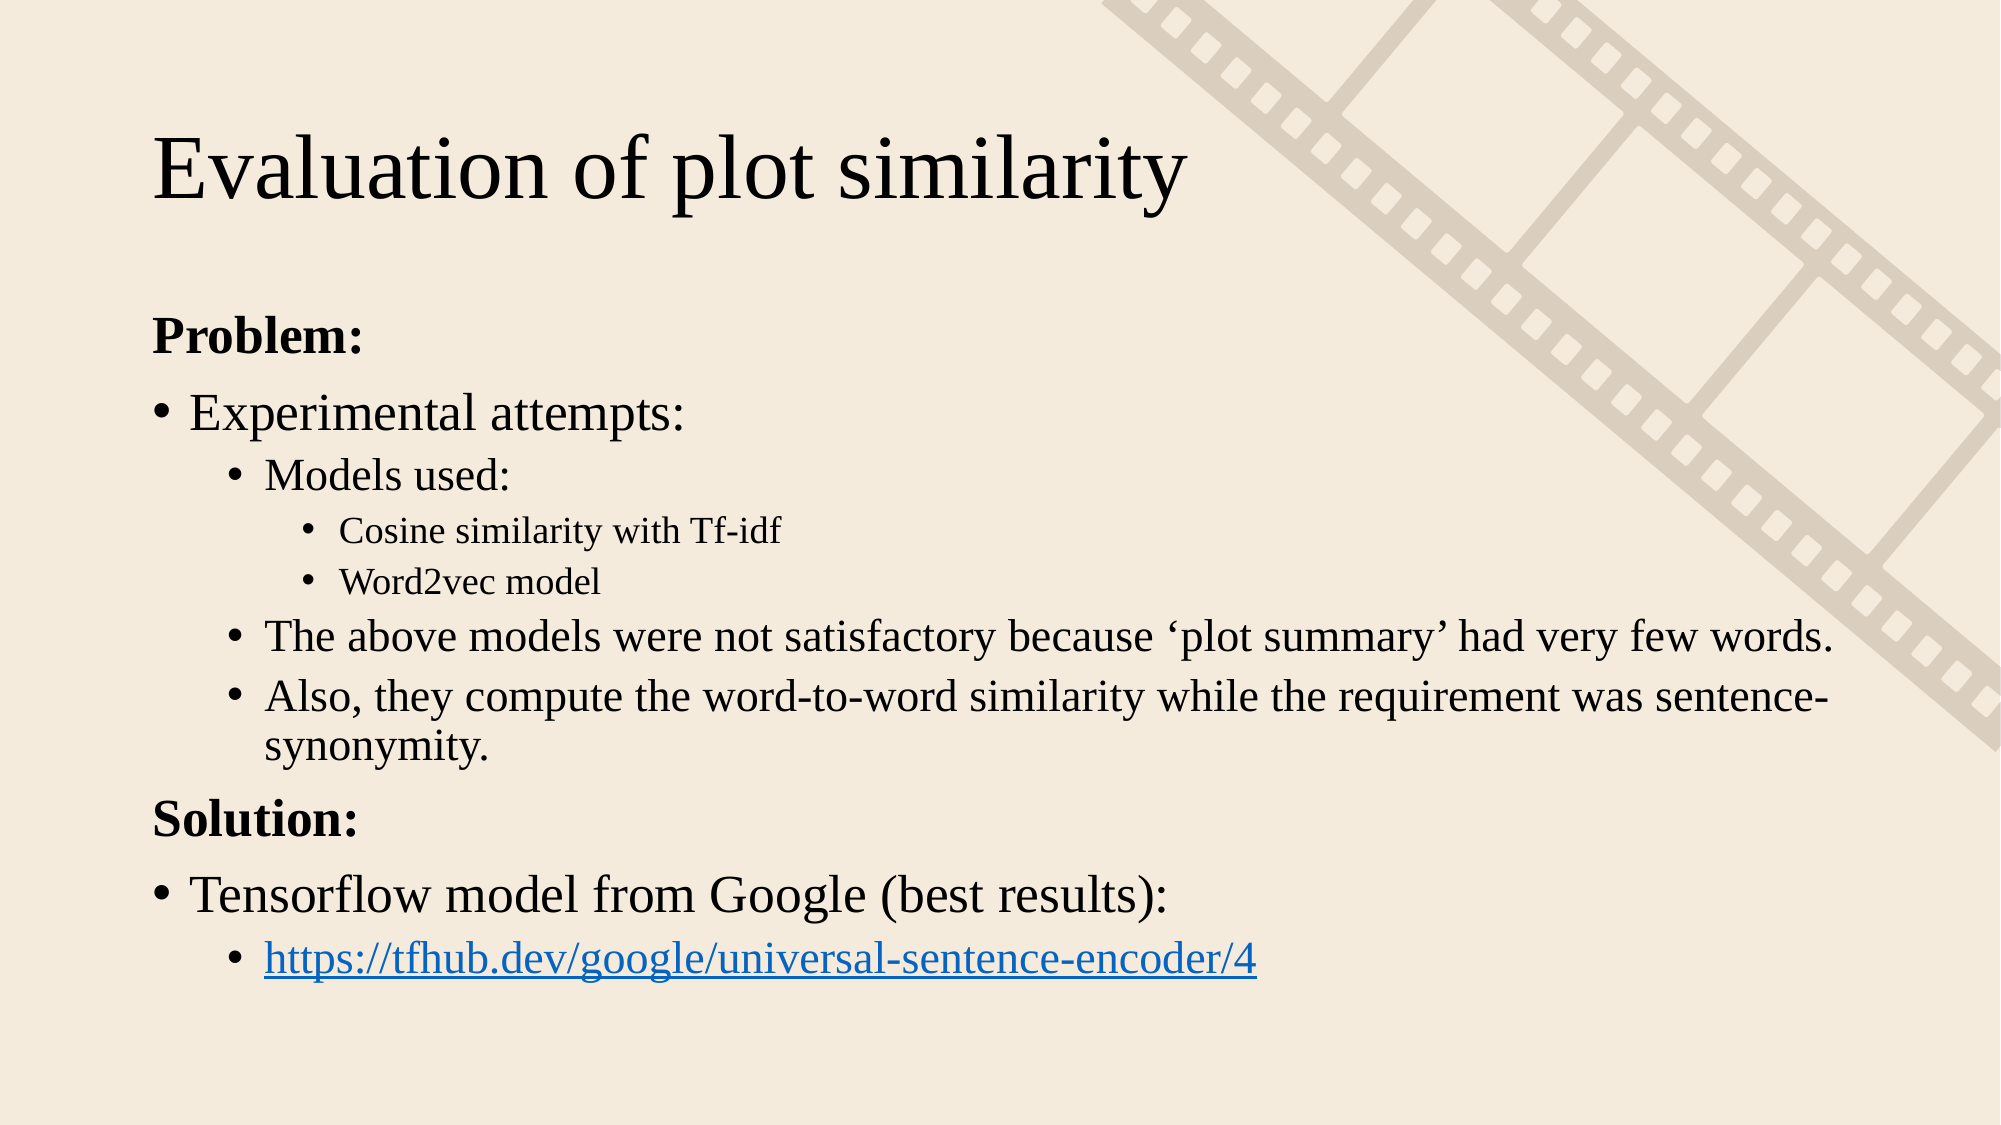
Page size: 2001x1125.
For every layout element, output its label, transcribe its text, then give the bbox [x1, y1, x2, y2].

title Evaluation of plot similarity [137, 59, 1863, 278]
list Problem: Experimental attempts: Models used: Cosine similarity with Tf-idf Word2vec model The above models were not satisfactory because ‘plot summary’ had very few words. Also, they compute the word-to-word similarity while the requirement was sentence-synonymity. Solution: Tensorflow model from Google (best results): https://tfhub.dev/google/universal-sentence-encoder/4 [137, 299, 1863, 1014]
